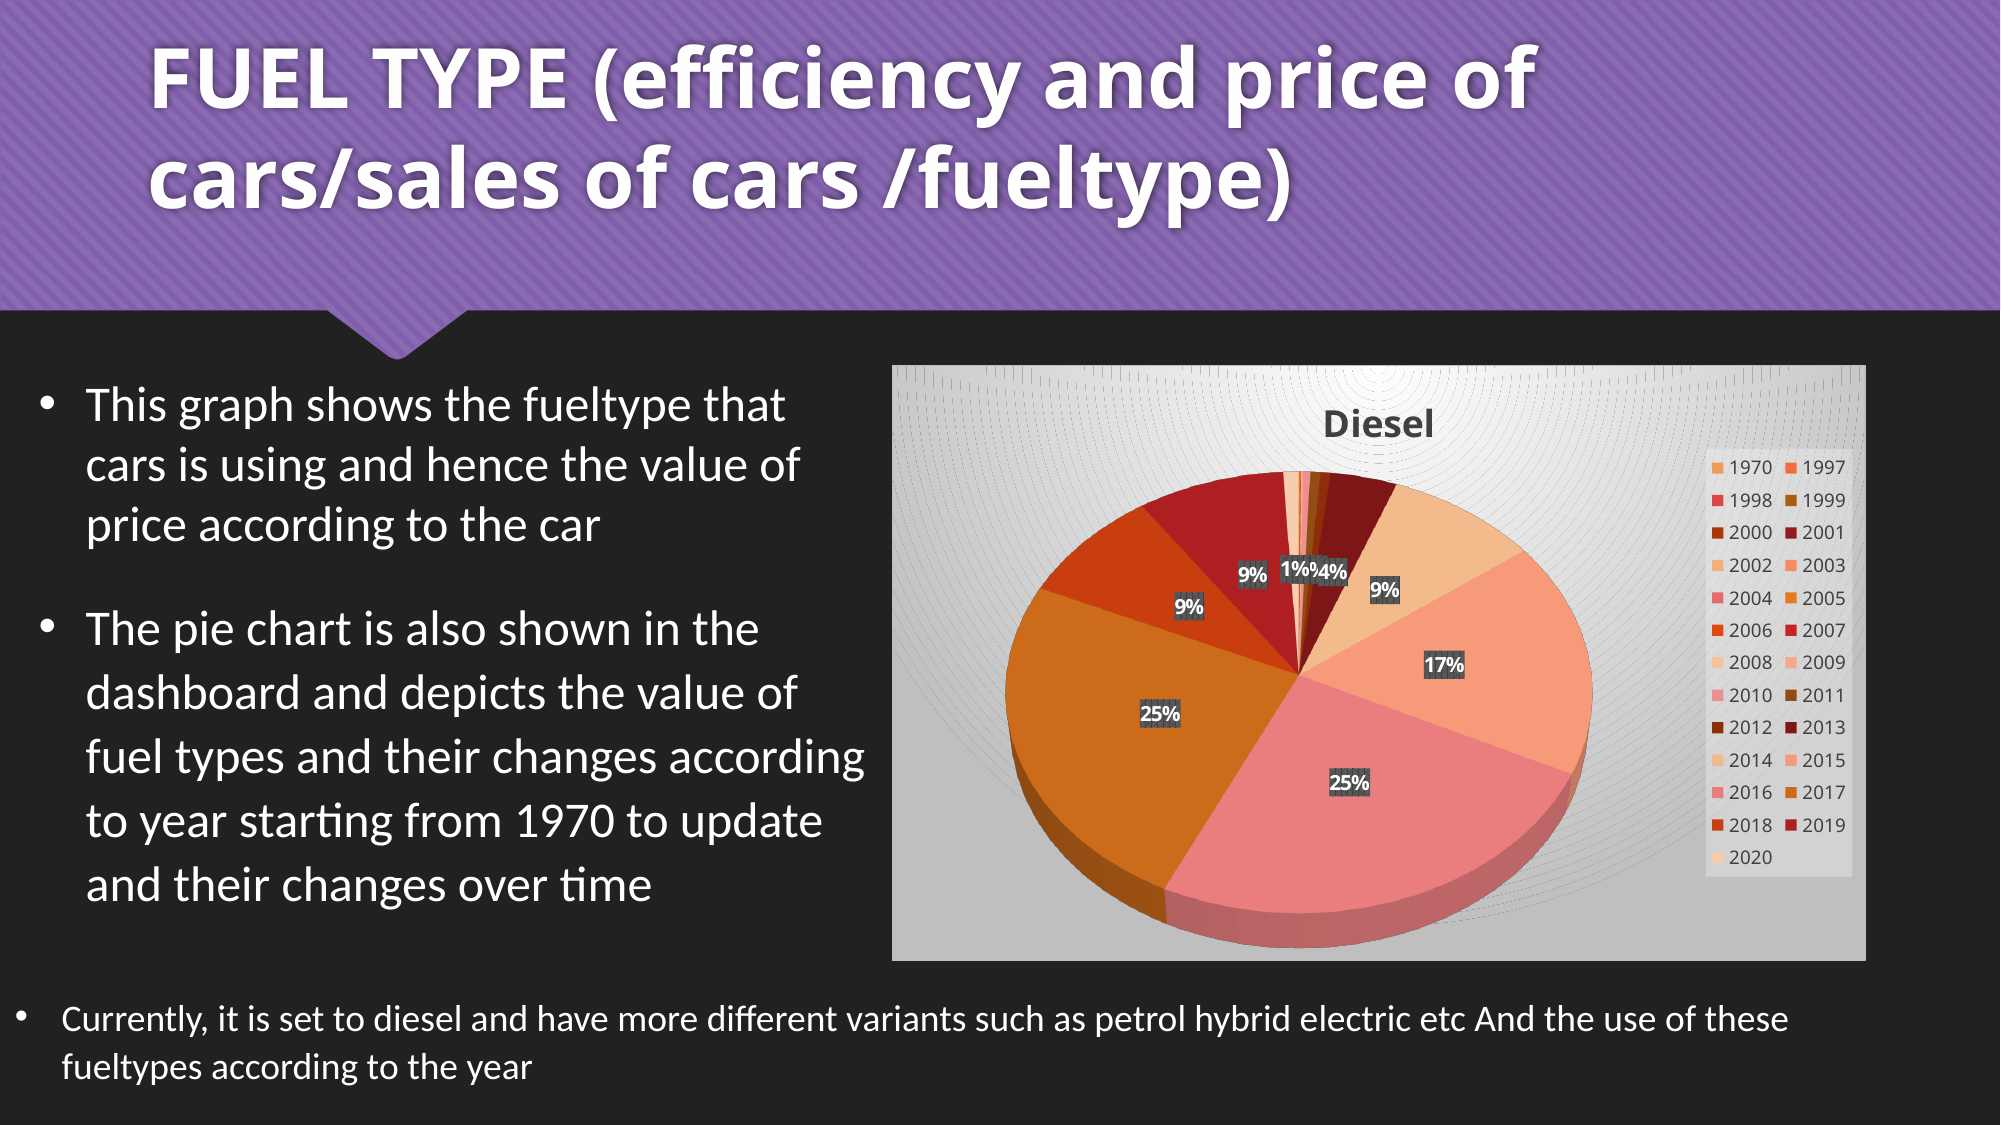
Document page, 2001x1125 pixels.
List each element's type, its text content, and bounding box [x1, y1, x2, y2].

title FUEL TYPE (efficiency and price of cars/sales of cars /fueltype) [132, 73, 1868, 233]
text_box The pie chart is also shown in the dashboard and depicts the value of fuel types and their changes according to year starting from 1970 to update and their changes over time [23, 583, 891, 920]
text_box Currently, it is set to diesel and have more different variants such as petrol hybrid electric etc And the use of these fueltypes according to the year [0, 982, 1850, 1094]
chart [891, 364, 1866, 962]
text_box This graph shows the fueltype that cars is using and hence the value of price according to the car [23, 364, 860, 560]
